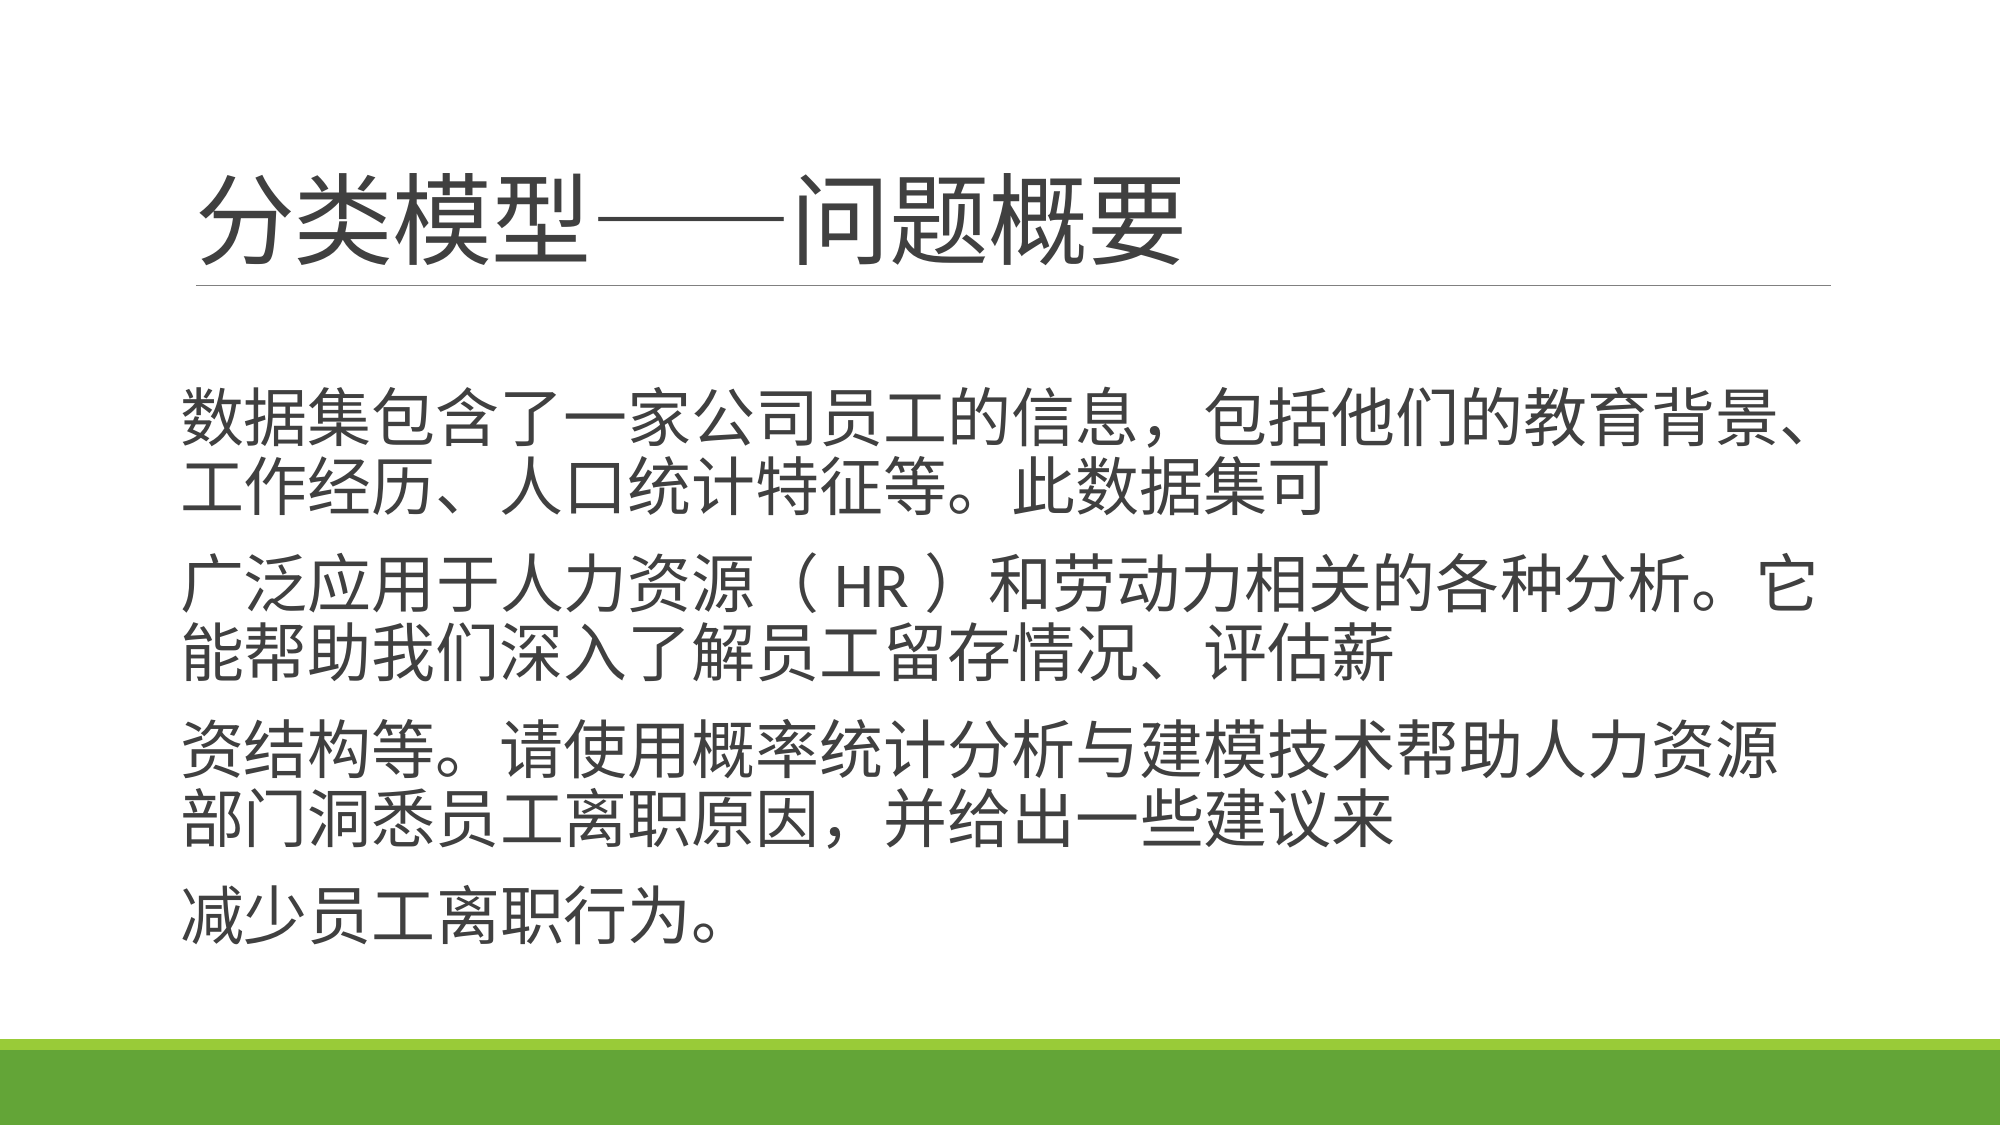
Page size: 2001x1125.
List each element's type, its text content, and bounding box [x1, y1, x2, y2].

title 分类模型——问题概要 [180, 47, 1830, 285]
list 数据集包含了⼀家公司员⼯的信息，包括他们的教育背景、⼯作经历、⼈⼝统计特征等。此数据集可 ⼴泛应⽤于⼈⼒资源（HR）和劳动⼒相关的各种分析。它能帮助我们深⼊了解员⼯留存情况、评估薪 资结构等。请使⽤概率统计分析与建模技术帮助⼈⼒资源部⻔洞悉员⼯离职原因，并给出⼀些建议来 减少员⼯离职⾏为。 [180, 302, 1830, 963]
